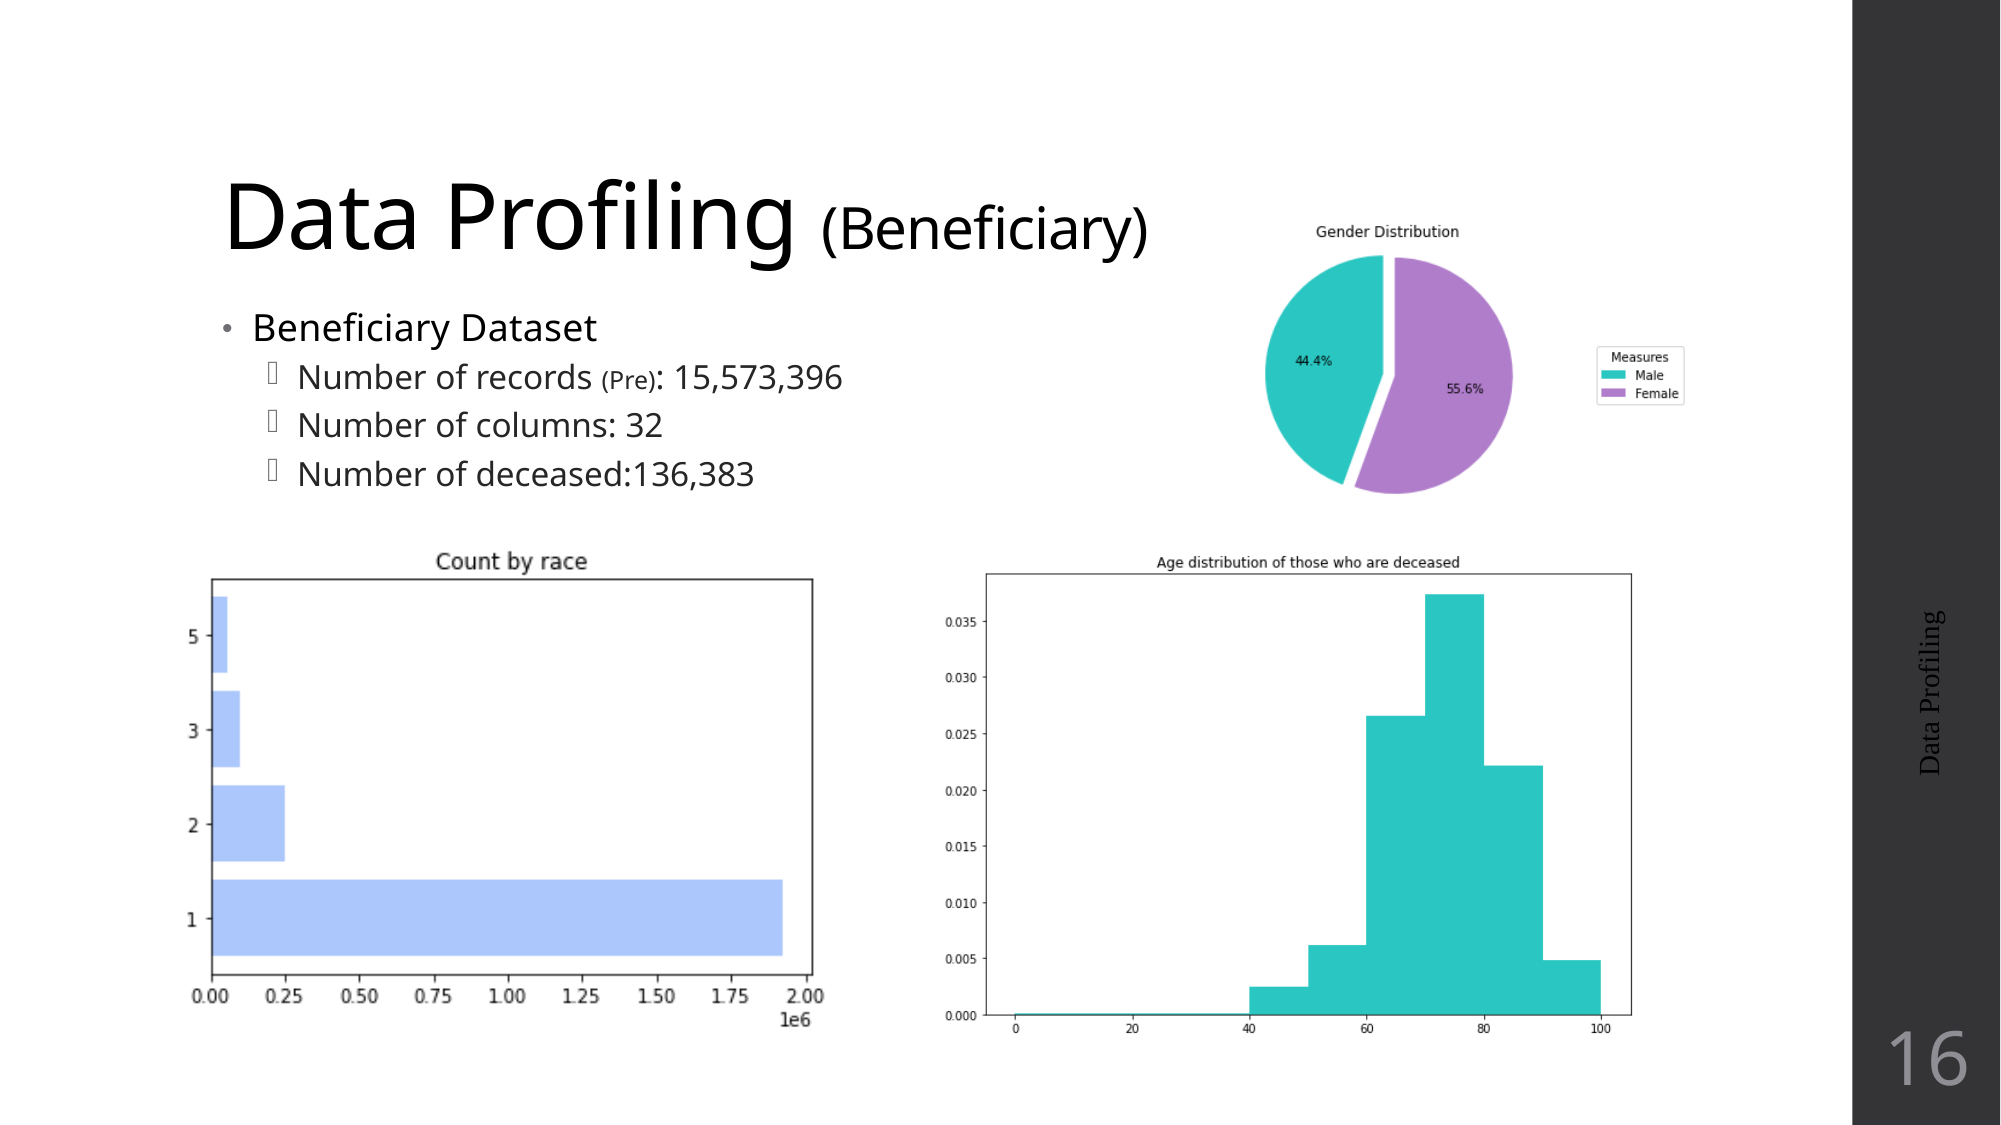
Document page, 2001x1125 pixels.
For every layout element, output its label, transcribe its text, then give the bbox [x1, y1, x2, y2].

list Beneficiary Dataset Number of records (Pre): 15,573,396 Number of columns: 32 Number of deceased:136,383 [206, 299, 942, 1014]
footer Data Profiling [1897, 400, 1958, 988]
title Data Profiling (Beneficiary) [206, 60, 1797, 278]
slide_number 16 [1852, 1012, 2000, 1110]
picture [928, 548, 1646, 1047]
picture [1246, 218, 1697, 506]
picture [172, 548, 855, 1047]
